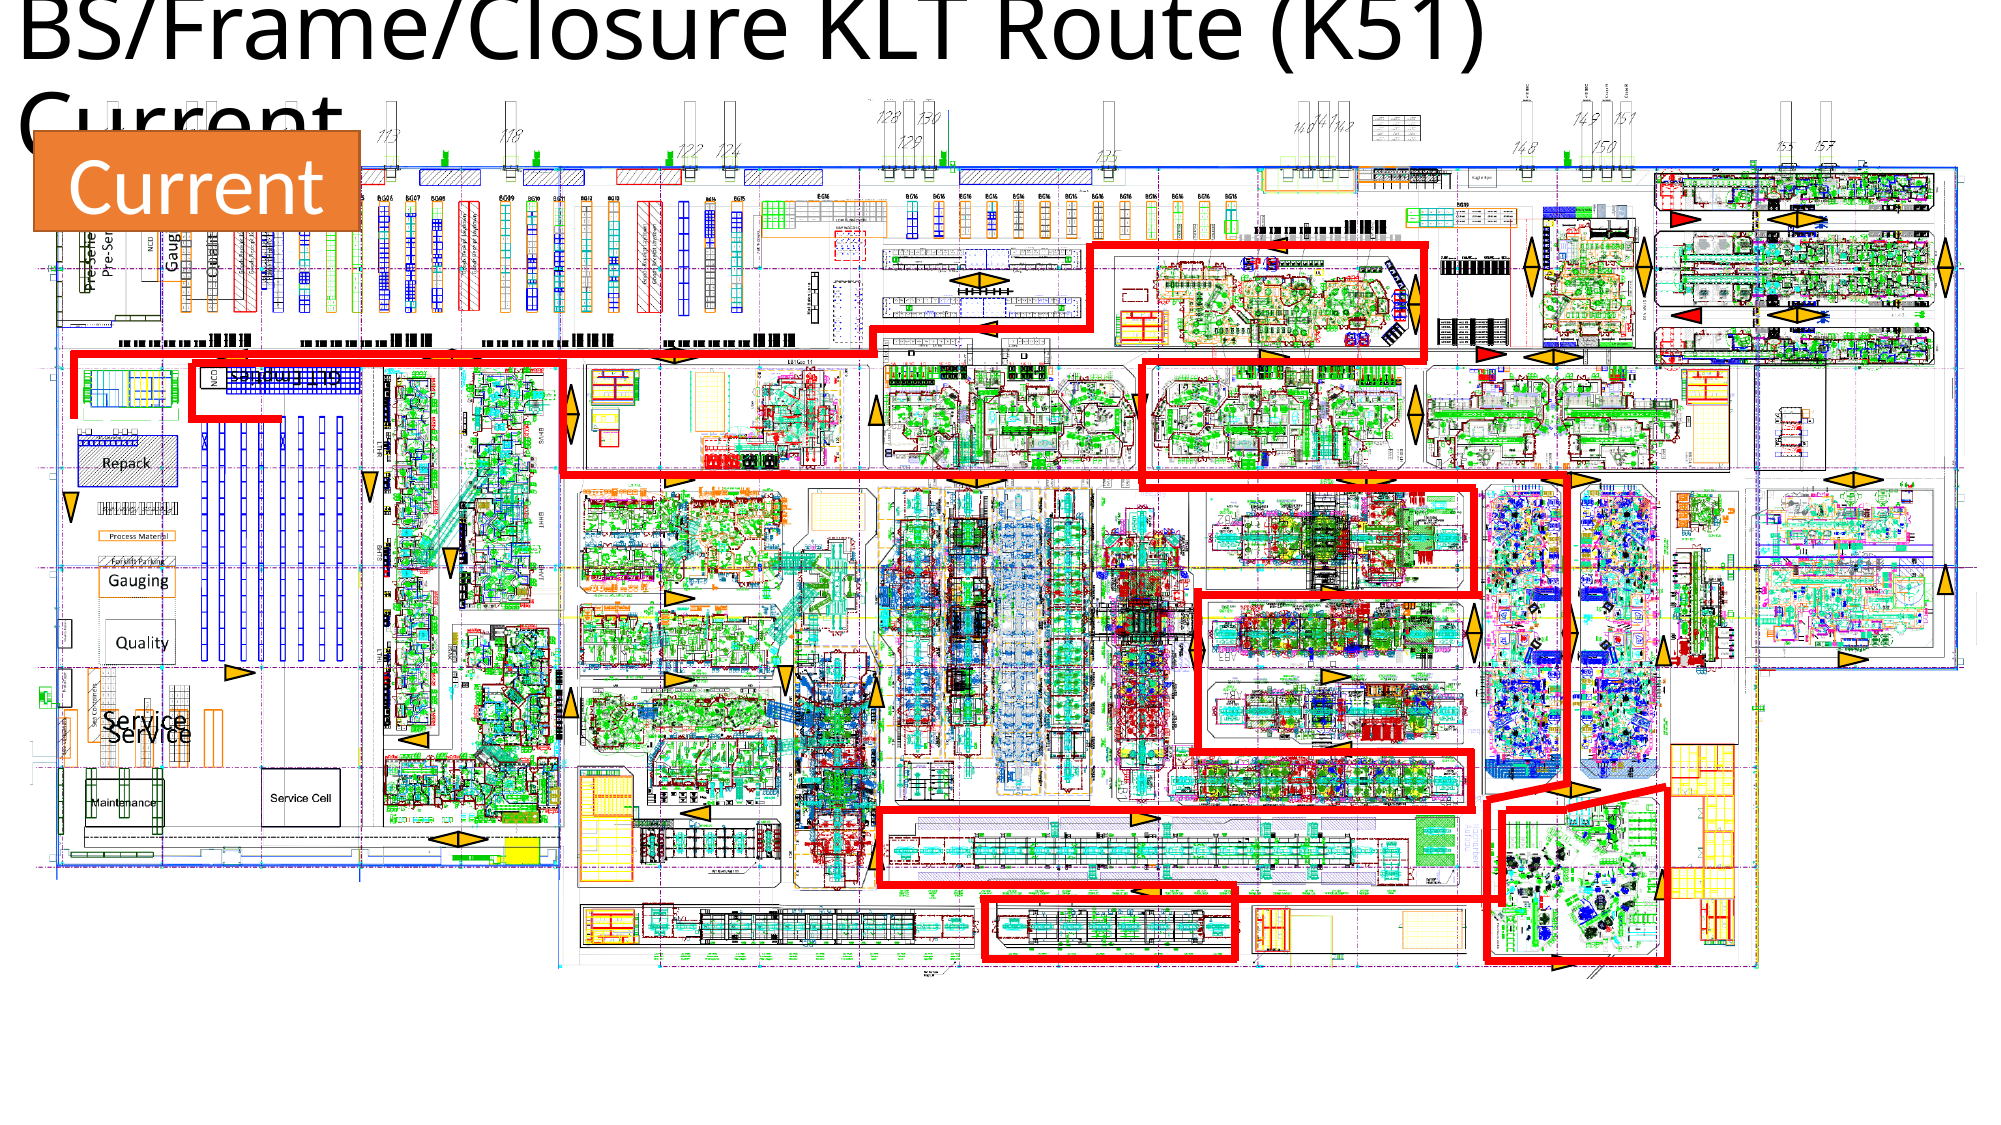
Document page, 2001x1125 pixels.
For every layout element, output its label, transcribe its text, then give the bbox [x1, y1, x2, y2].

text_box Current [33, 130, 361, 232]
picture [30, 84, 1977, 987]
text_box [1486, 783, 1568, 801]
title BS/Frame/Closure KLT Route (K51) Current [0, 0, 1725, 188]
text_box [1567, 786, 1667, 809]
